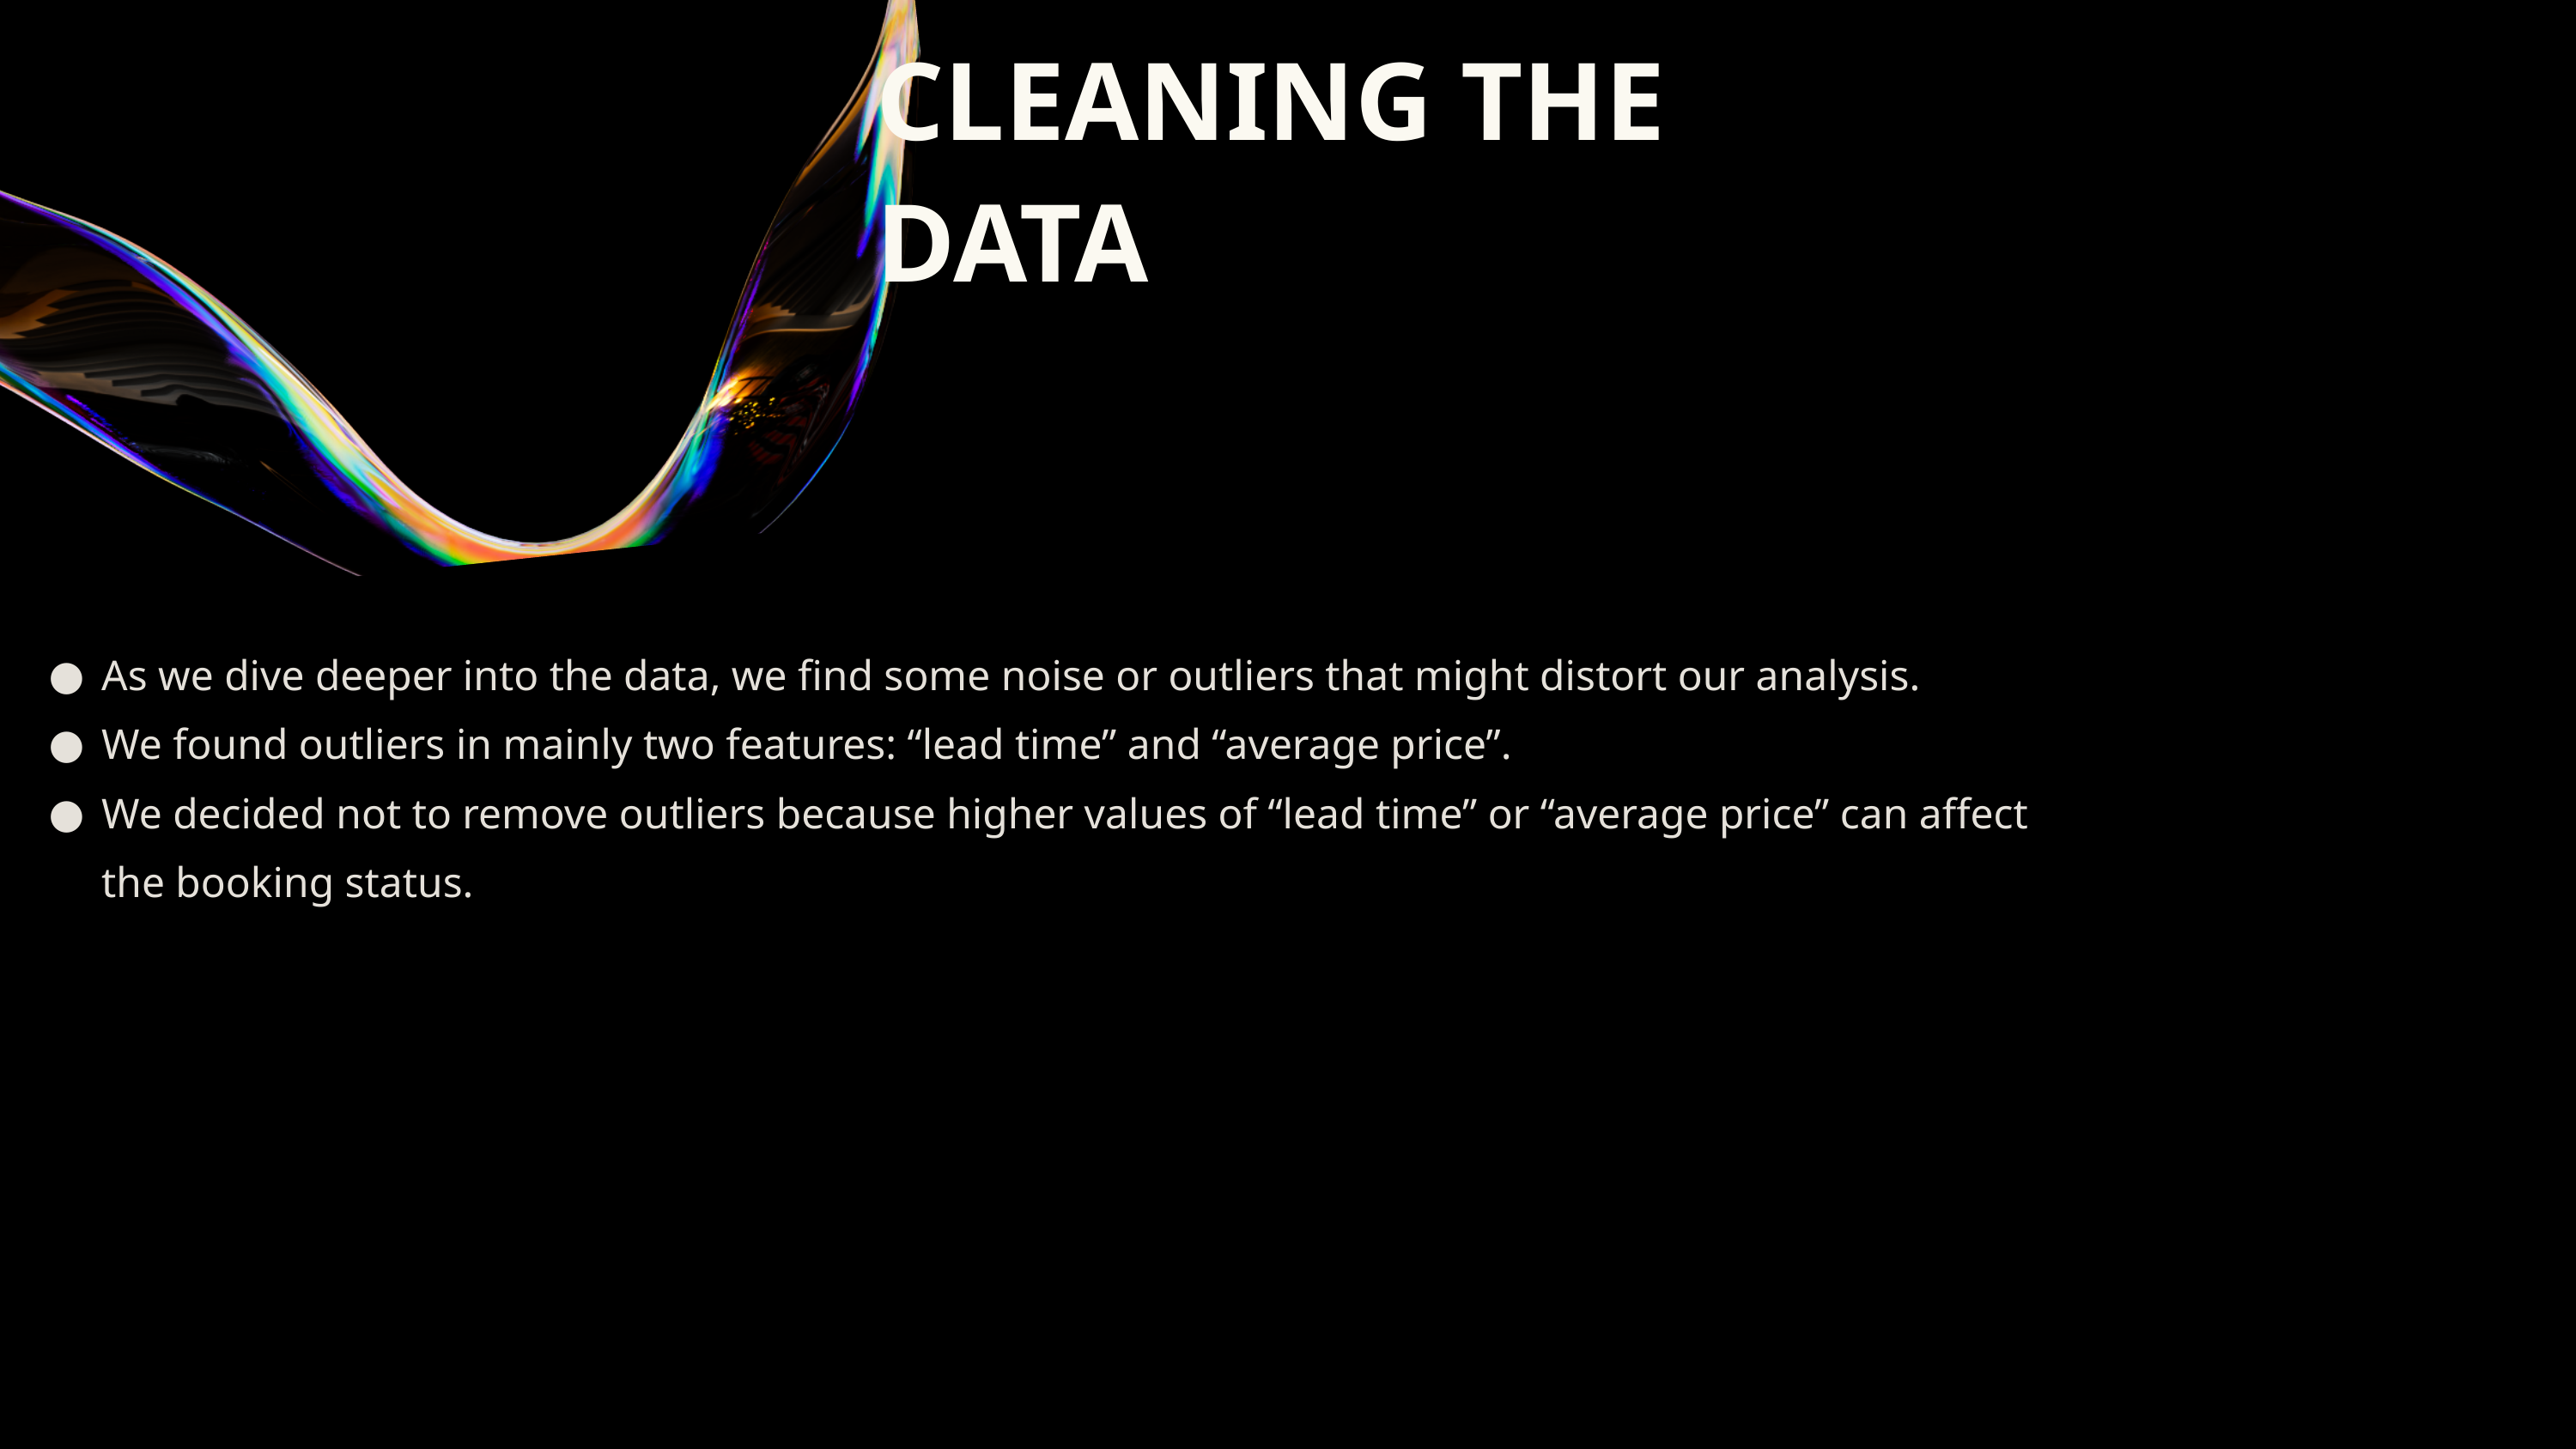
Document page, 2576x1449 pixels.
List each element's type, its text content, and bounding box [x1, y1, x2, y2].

text_box CLEANING THE DATA [875, 20, 1701, 304]
text_box As we dive deeper into the data, we find some noise or outliers that might distort our analysis. We found outliers in mainly two features: “lead time” and “average price”. We decided not to remove outliers because higher values of “lead time” or “average price” can affect the booking status. [37, 629, 2097, 906]
text_box [0, 0, 969, 615]
